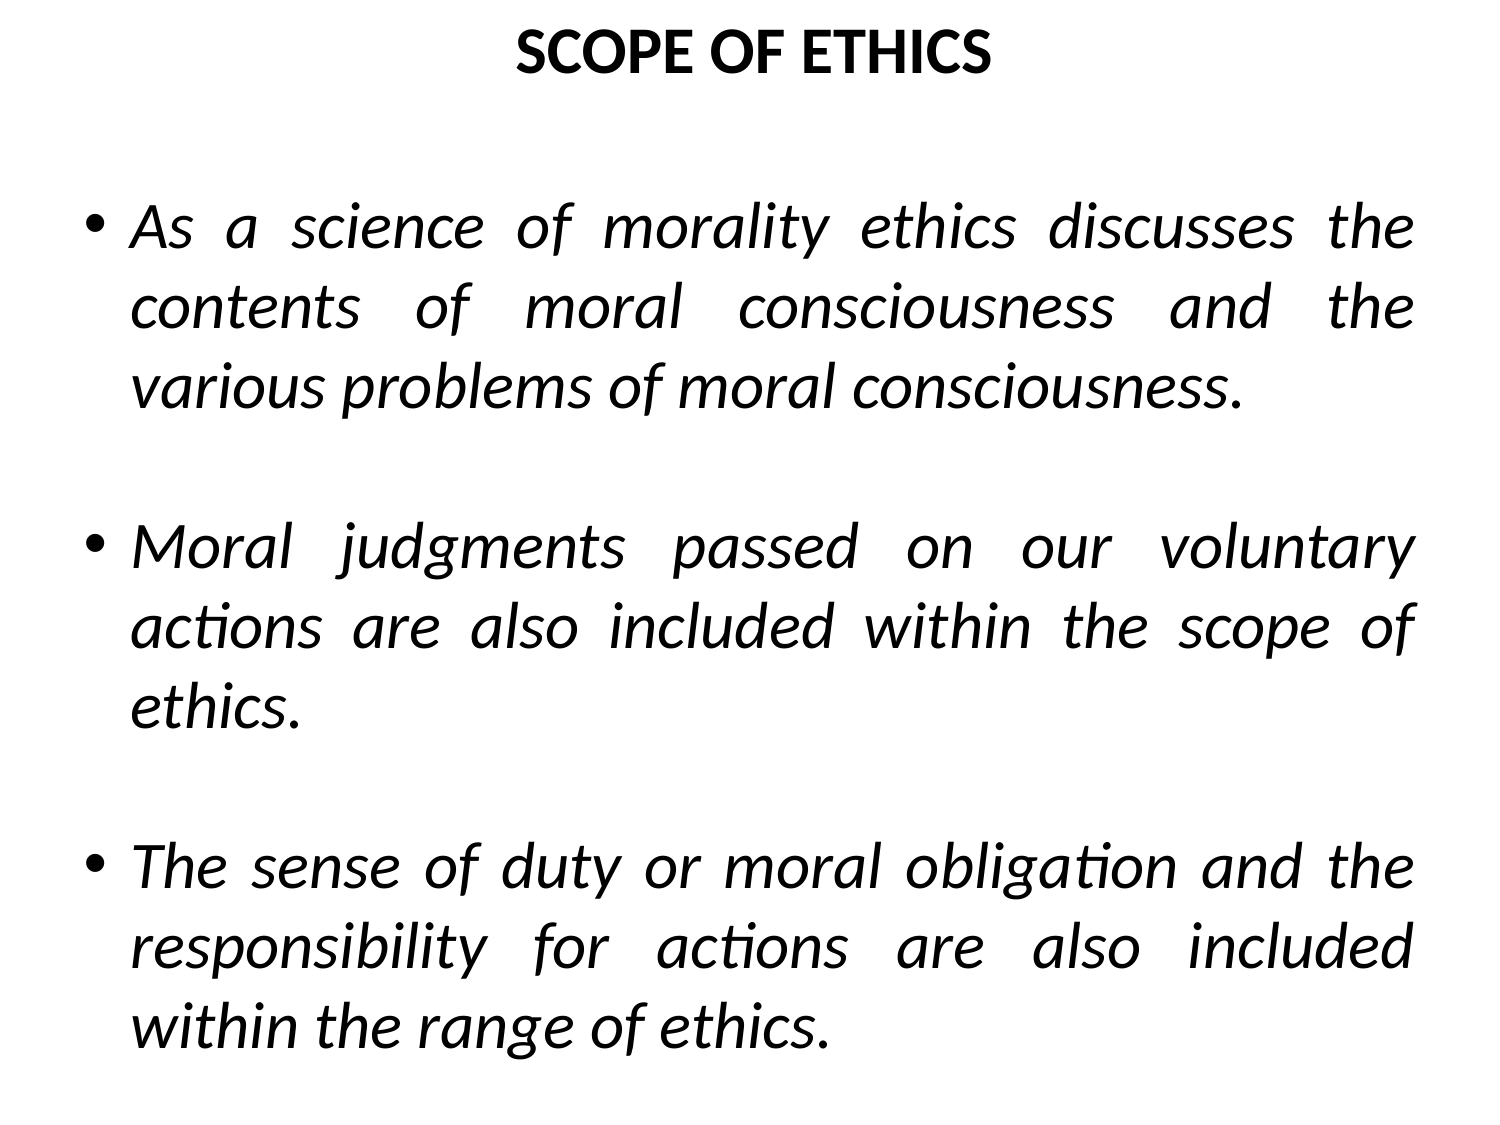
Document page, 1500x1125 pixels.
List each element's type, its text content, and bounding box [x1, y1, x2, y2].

text_box SCOPE OF ETHICS [41, 0, 1467, 95]
text_box As a science of morality ethics discusses the contents of moral consciousness and the various problems of moral consciousness. Moral judgments passed on our voluntary actions are also included within the scope of ethics. The sense of duty or moral obligation and the responsibility for actions are also included within the range of ethics. [68, 174, 1432, 1070]
